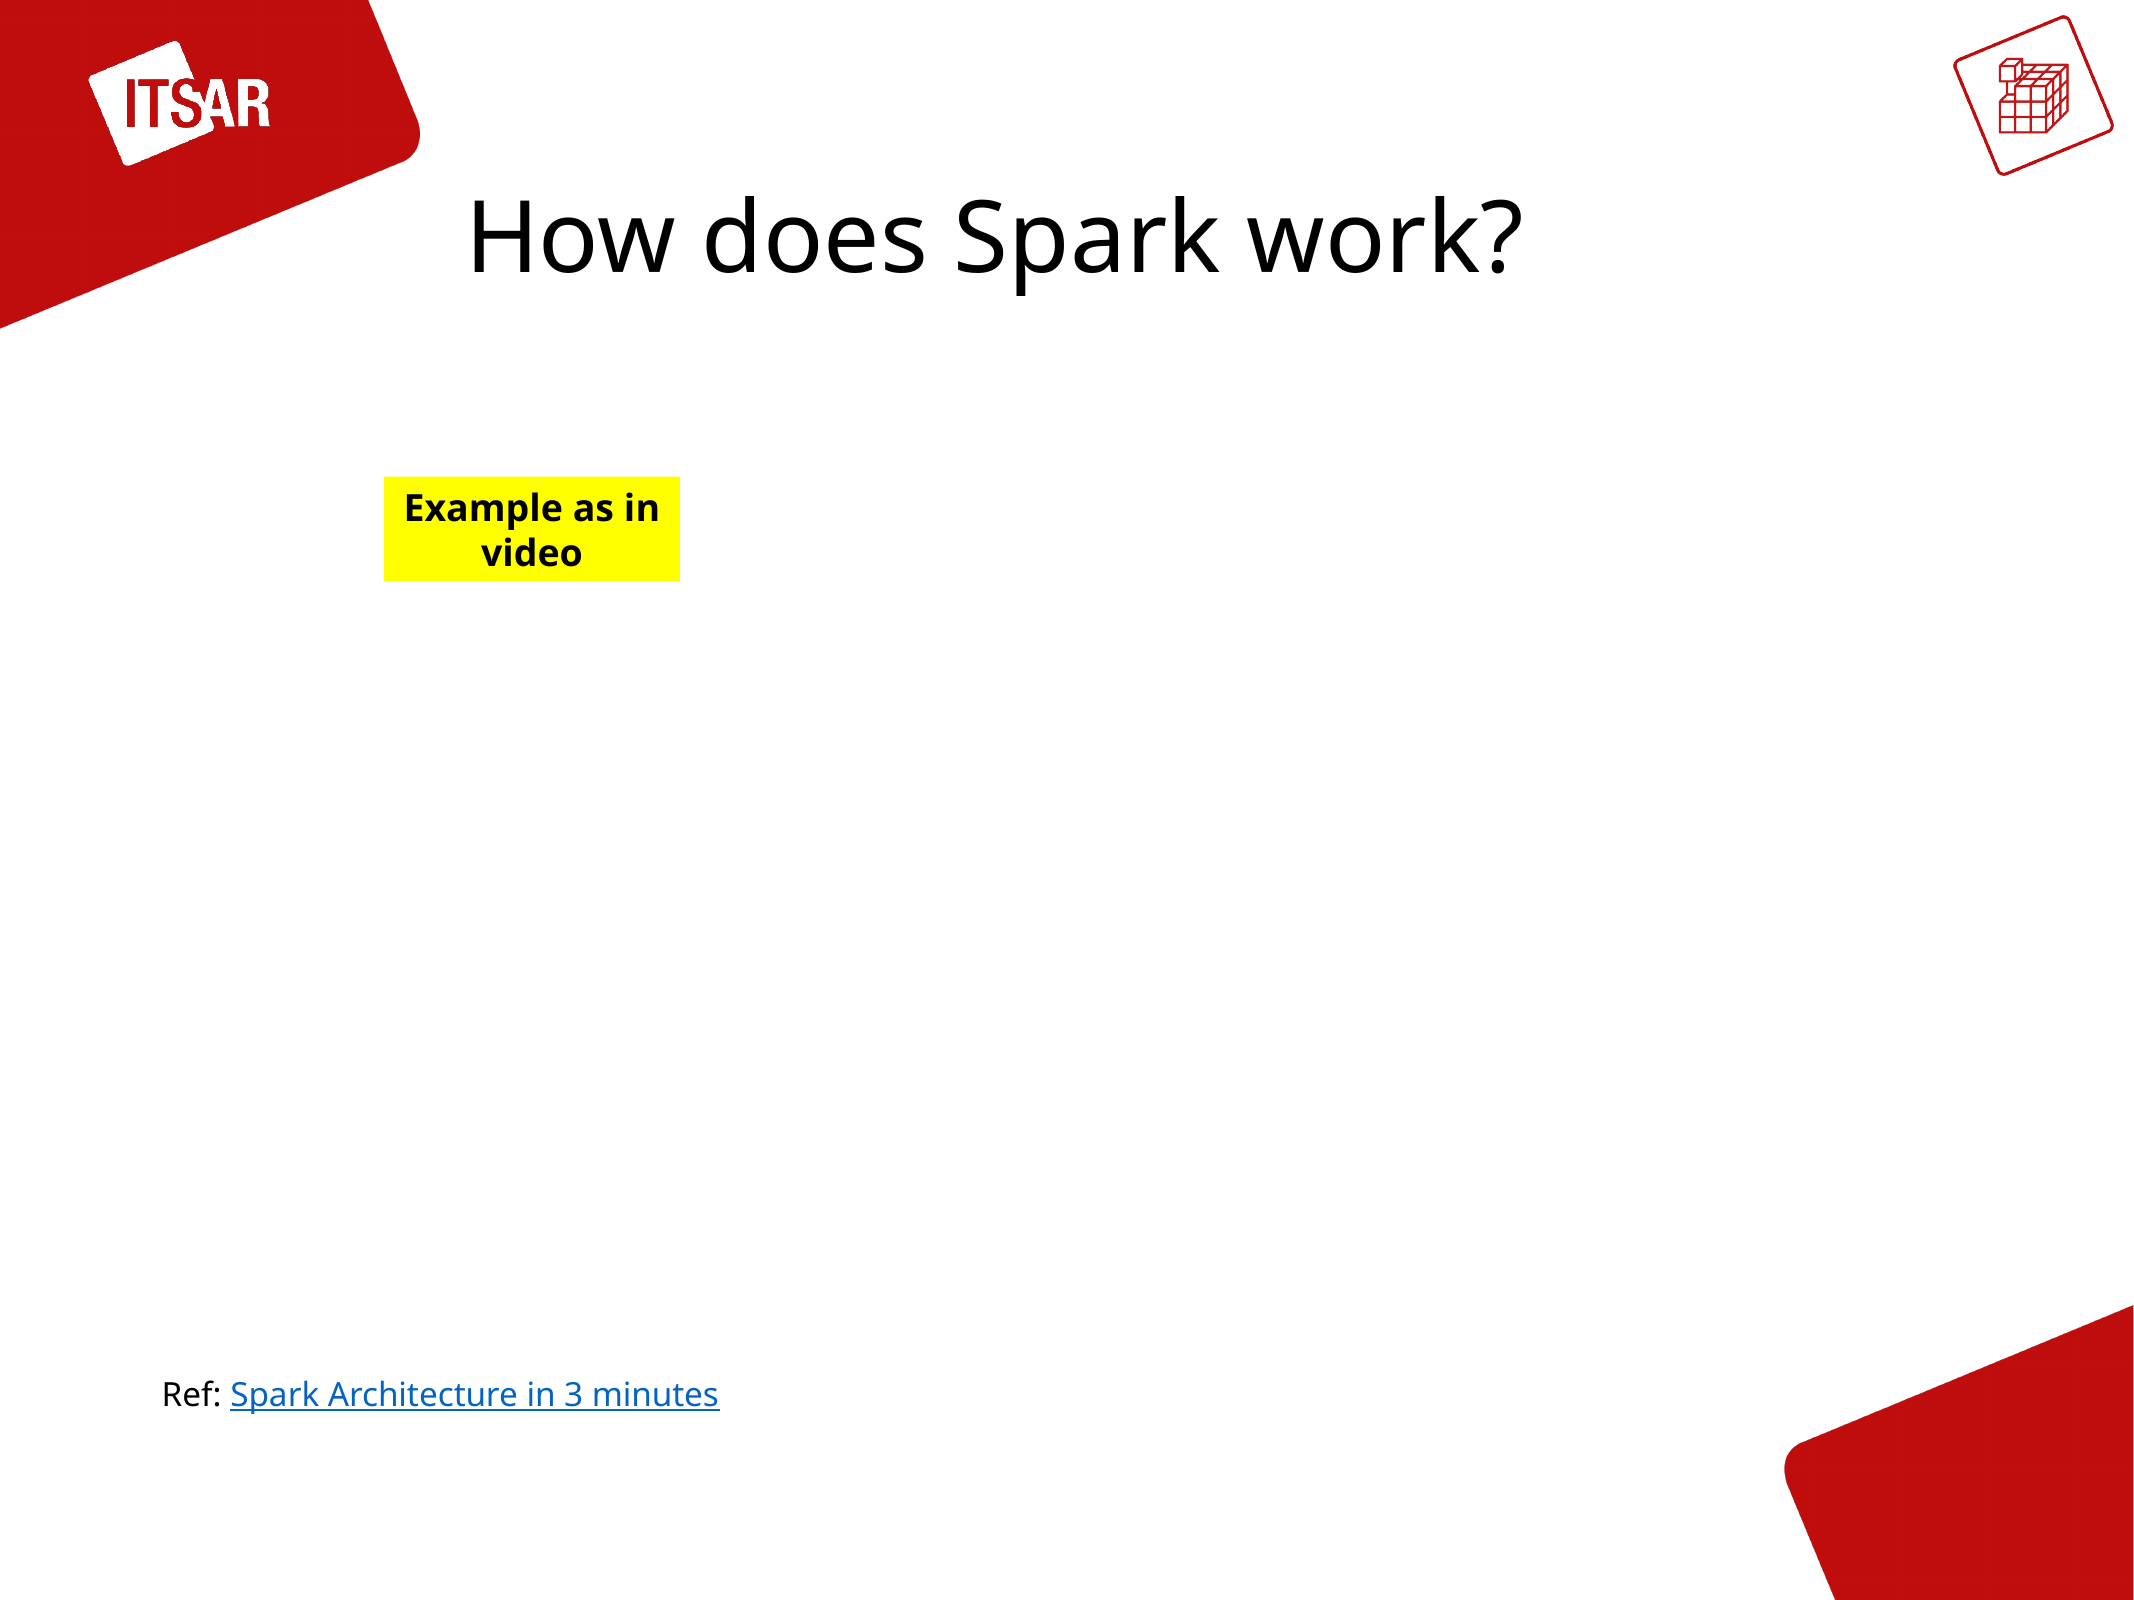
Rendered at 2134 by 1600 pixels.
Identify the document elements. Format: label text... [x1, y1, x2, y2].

title How does Spark work? [450, 85, 1987, 395]
list Ref: Spark Architecture in 3 minutes [146, 1347, 1987, 1442]
picture [1777, 1230, 2134, 1600]
picture [0, 0, 427, 370]
picture [1953, 15, 2114, 176]
text_box Example as in video [384, 476, 680, 582]
